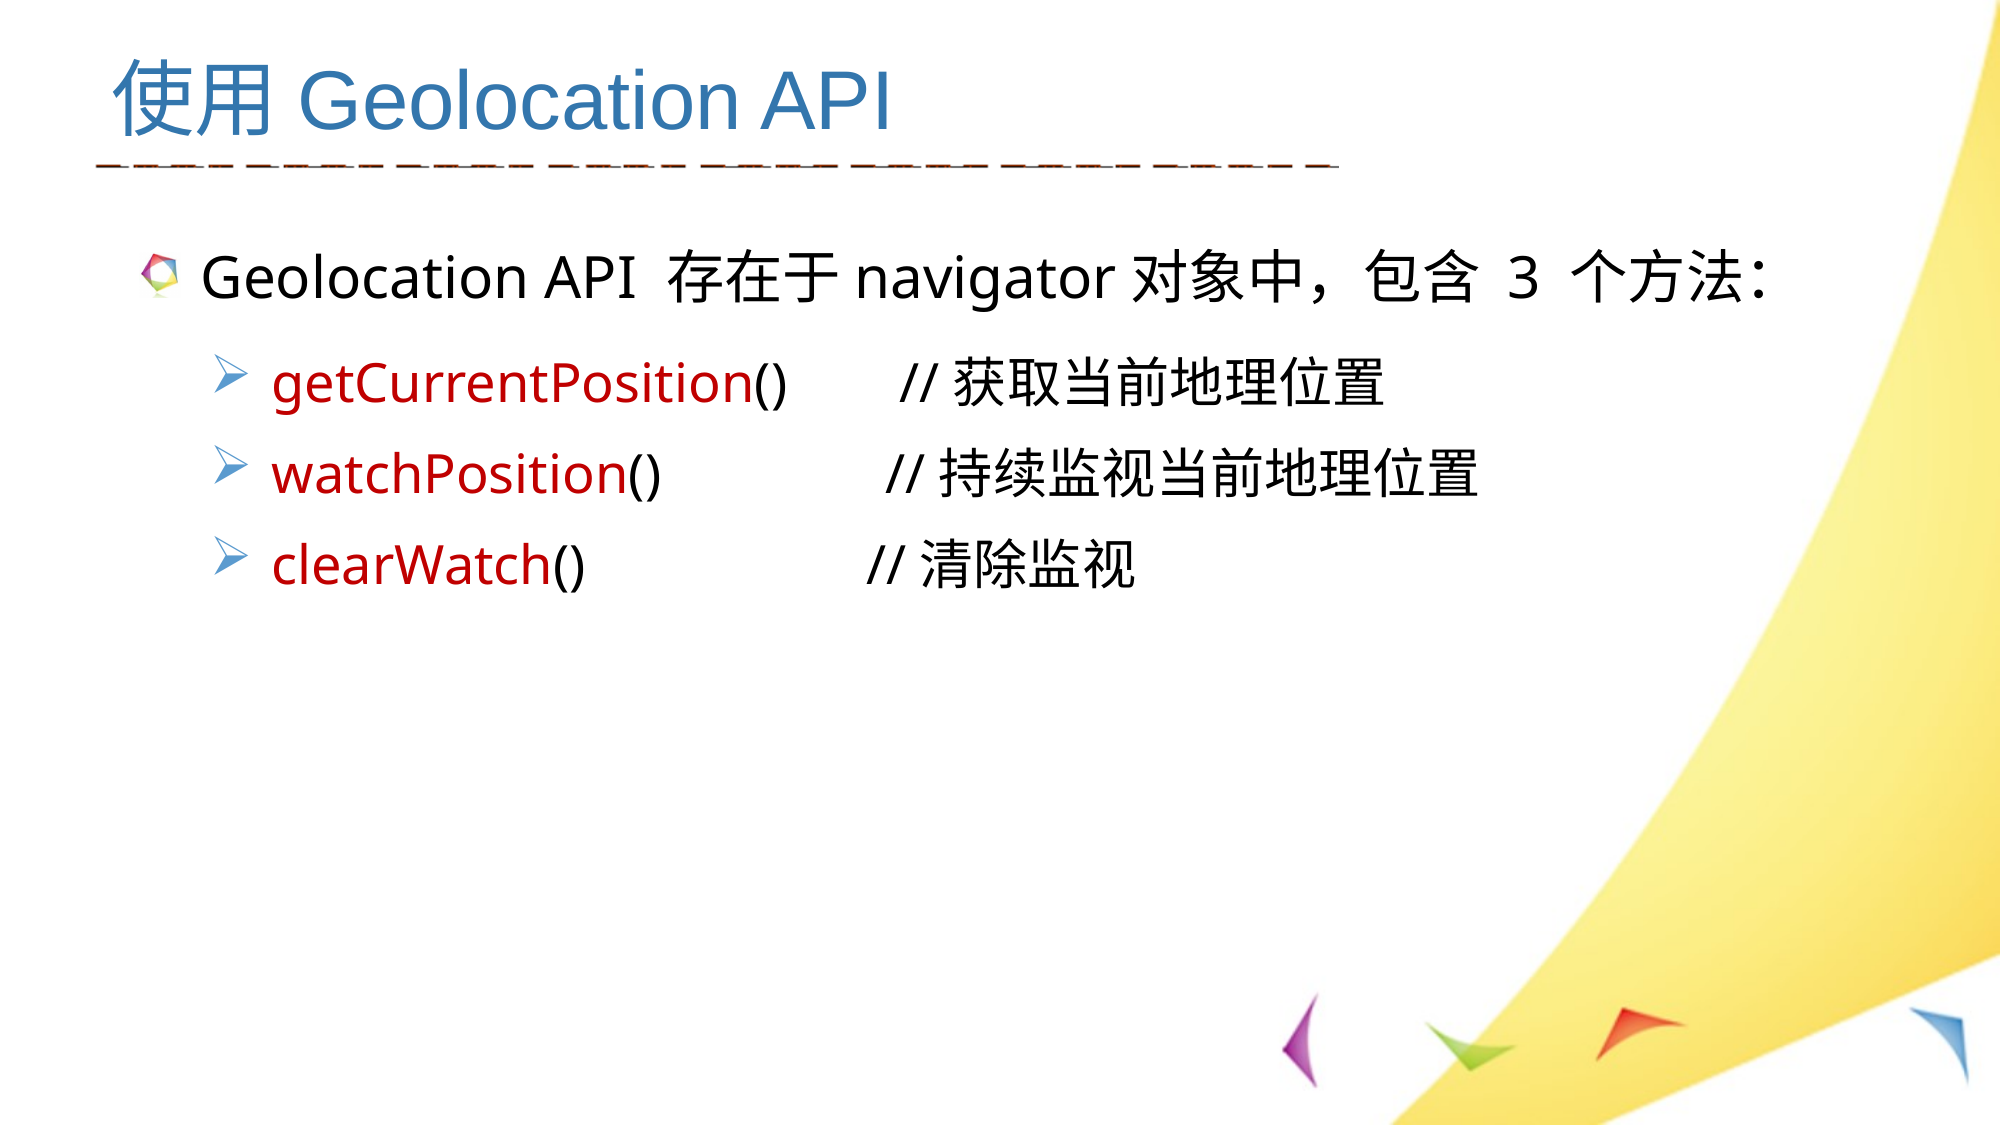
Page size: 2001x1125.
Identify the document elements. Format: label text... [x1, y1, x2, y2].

picture [88, 0, 2000, 1125]
picture [139, 252, 181, 298]
list 使用Geolocation API [96, 38, 1441, 141]
list Geolocation API 存在于navigator对象中，包含 3 个方法： getCurrentPosition() //获取当前地理位置 watchPosition() //持续监视当前地理位置 clearWatch() //清除监视 [124, 204, 1855, 967]
